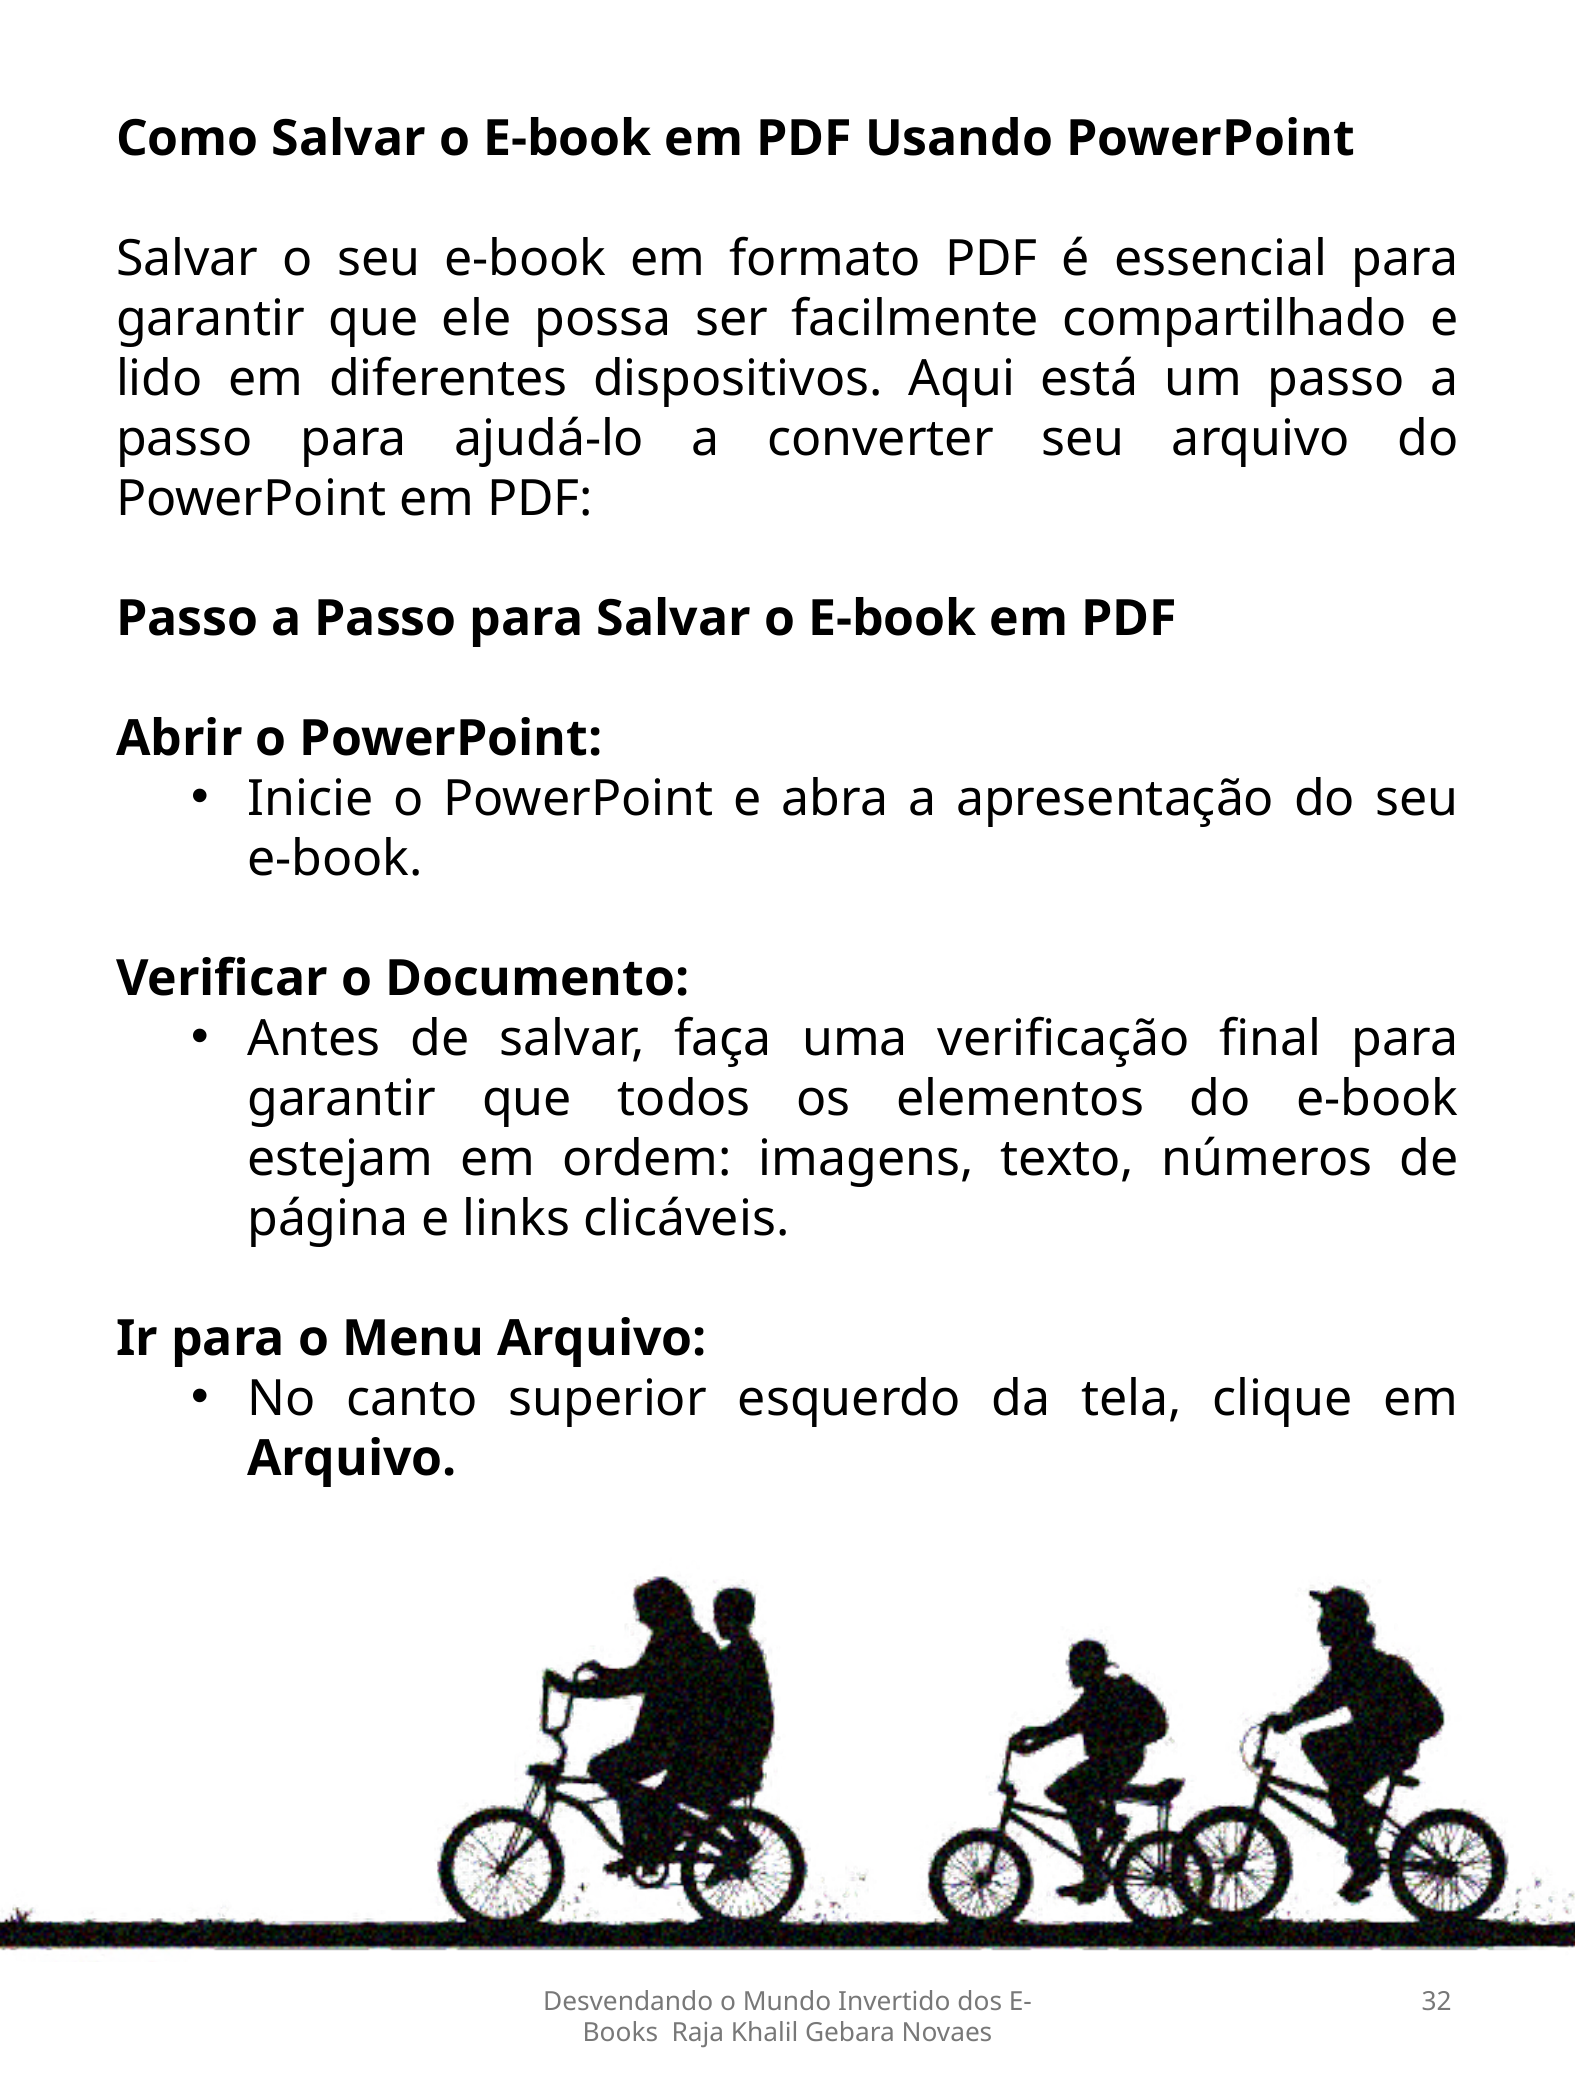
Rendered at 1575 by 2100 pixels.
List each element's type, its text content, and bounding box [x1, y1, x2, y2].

footer Desvendando o Mundo Invertido dos E-Books Raja Khalil Gebara Novaes [492, 1962, 1083, 2072]
slide_number 32 [1112, 1962, 1467, 2059]
picture [0, 1555, 1575, 1962]
text_box Como Salvar o E-book em PDF Usando PowerPoint Salvar o seu e-book em formato PDF é essencial para garantir que ele possa ser facilmente compartilhado e lido em diferentes dispositivos. Aqui está um passo a passo para ajudá-lo a converter seu arquivo do PowerPoint em PDF: Passo a Passo para Salvar o E-book em PDF Abrir o PowerPoint: Inicie o PowerPoint e abra a apresentação do seu e-book. Verificar o Documento: Antes de salvar, faça uma verificação final para garantir que todos os elementos do e-book estejam em ordem: imagens, texto, números de página e links clicáveis. Ir para o Menu Arquivo: No canto superior esquerdo da tela, clique em Arquivo. [101, 97, 1474, 1555]
